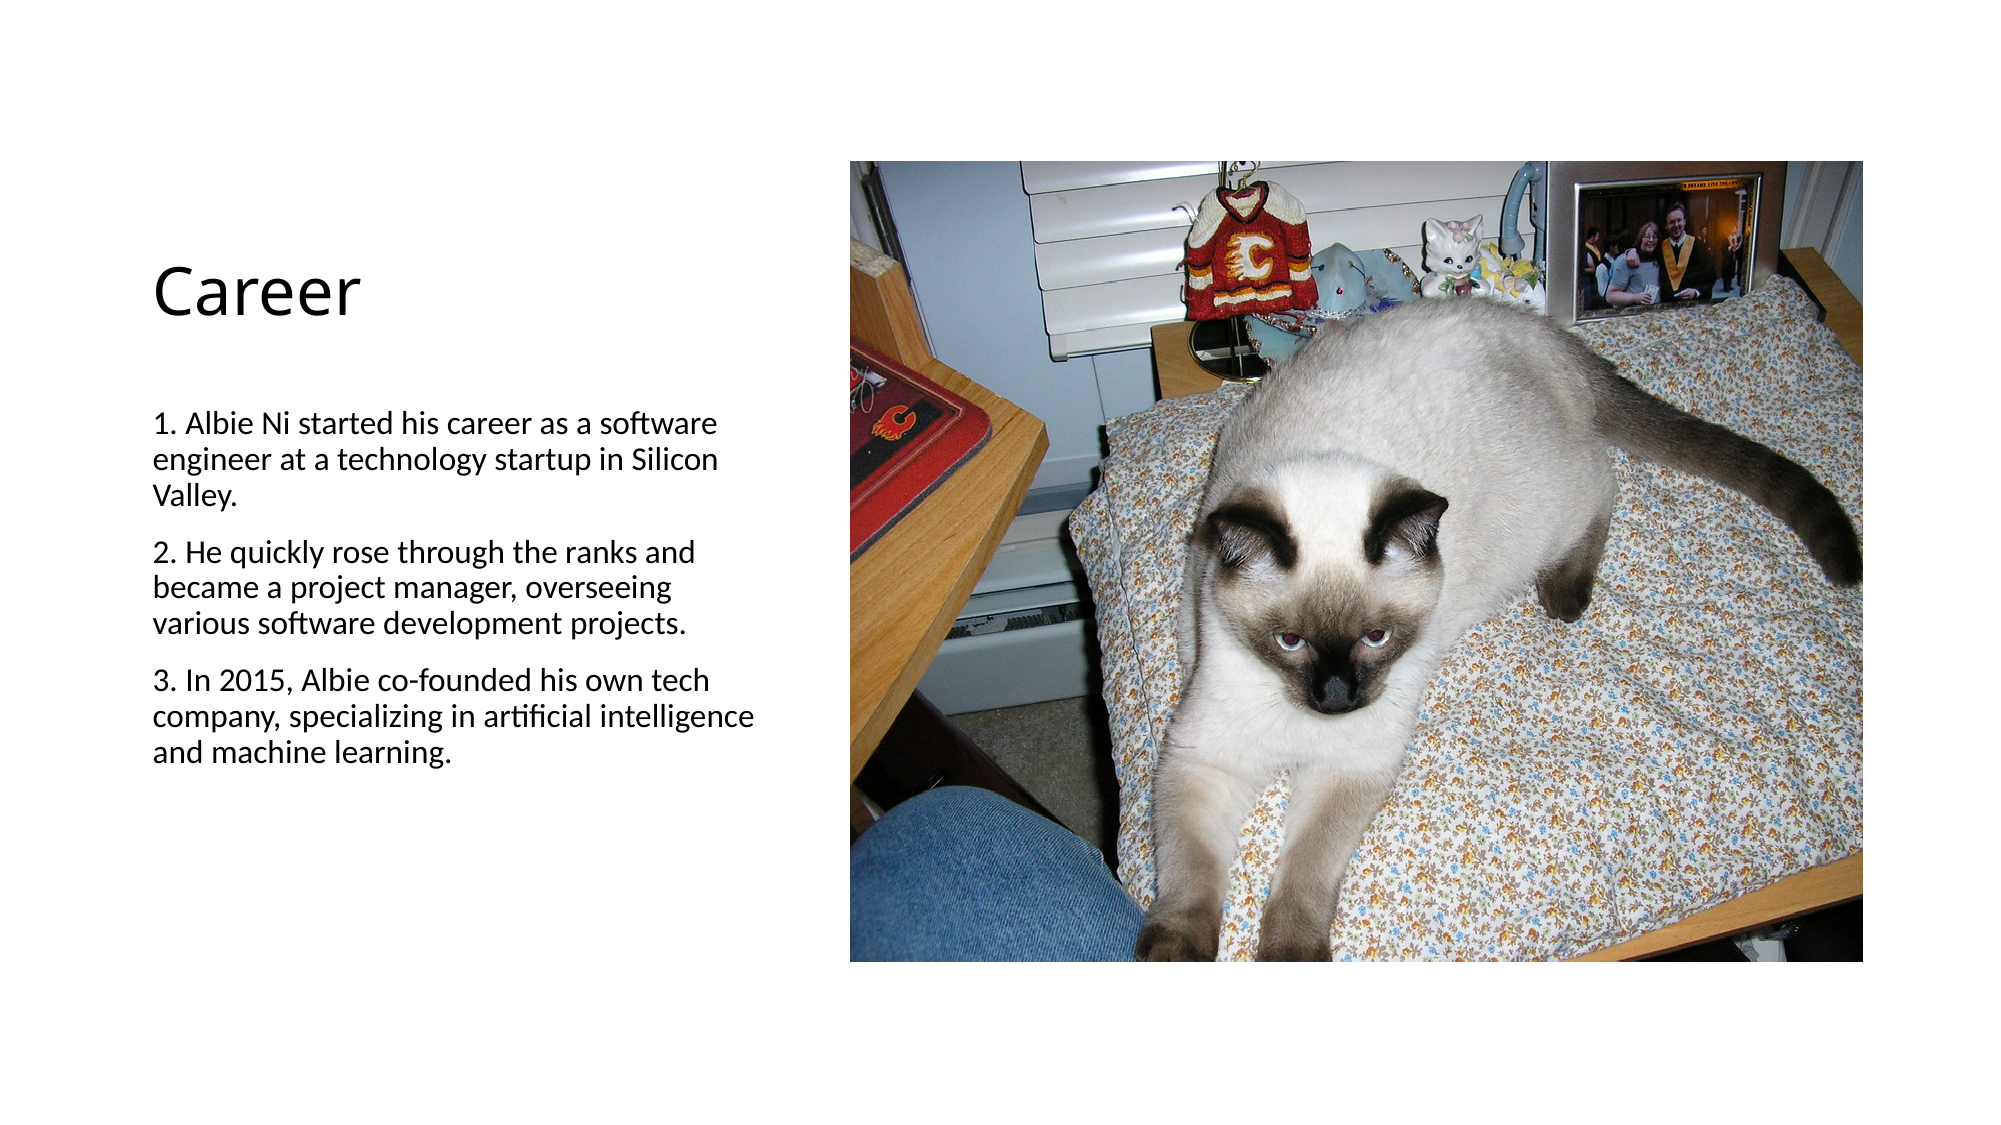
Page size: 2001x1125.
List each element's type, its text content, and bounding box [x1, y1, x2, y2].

list 1. Albie Ni started his career as a software engineer at a technology startup in Silicon Valley. 2. He quickly rose through the ranks and became a project manager, overseeing various software development projects. 3. In 2015, Albie co-founded his own tech company, specializing in artificial intelligence and machine learning. [137, 337, 783, 963]
title Career [137, 75, 783, 337]
picture [850, 161, 1863, 962]
